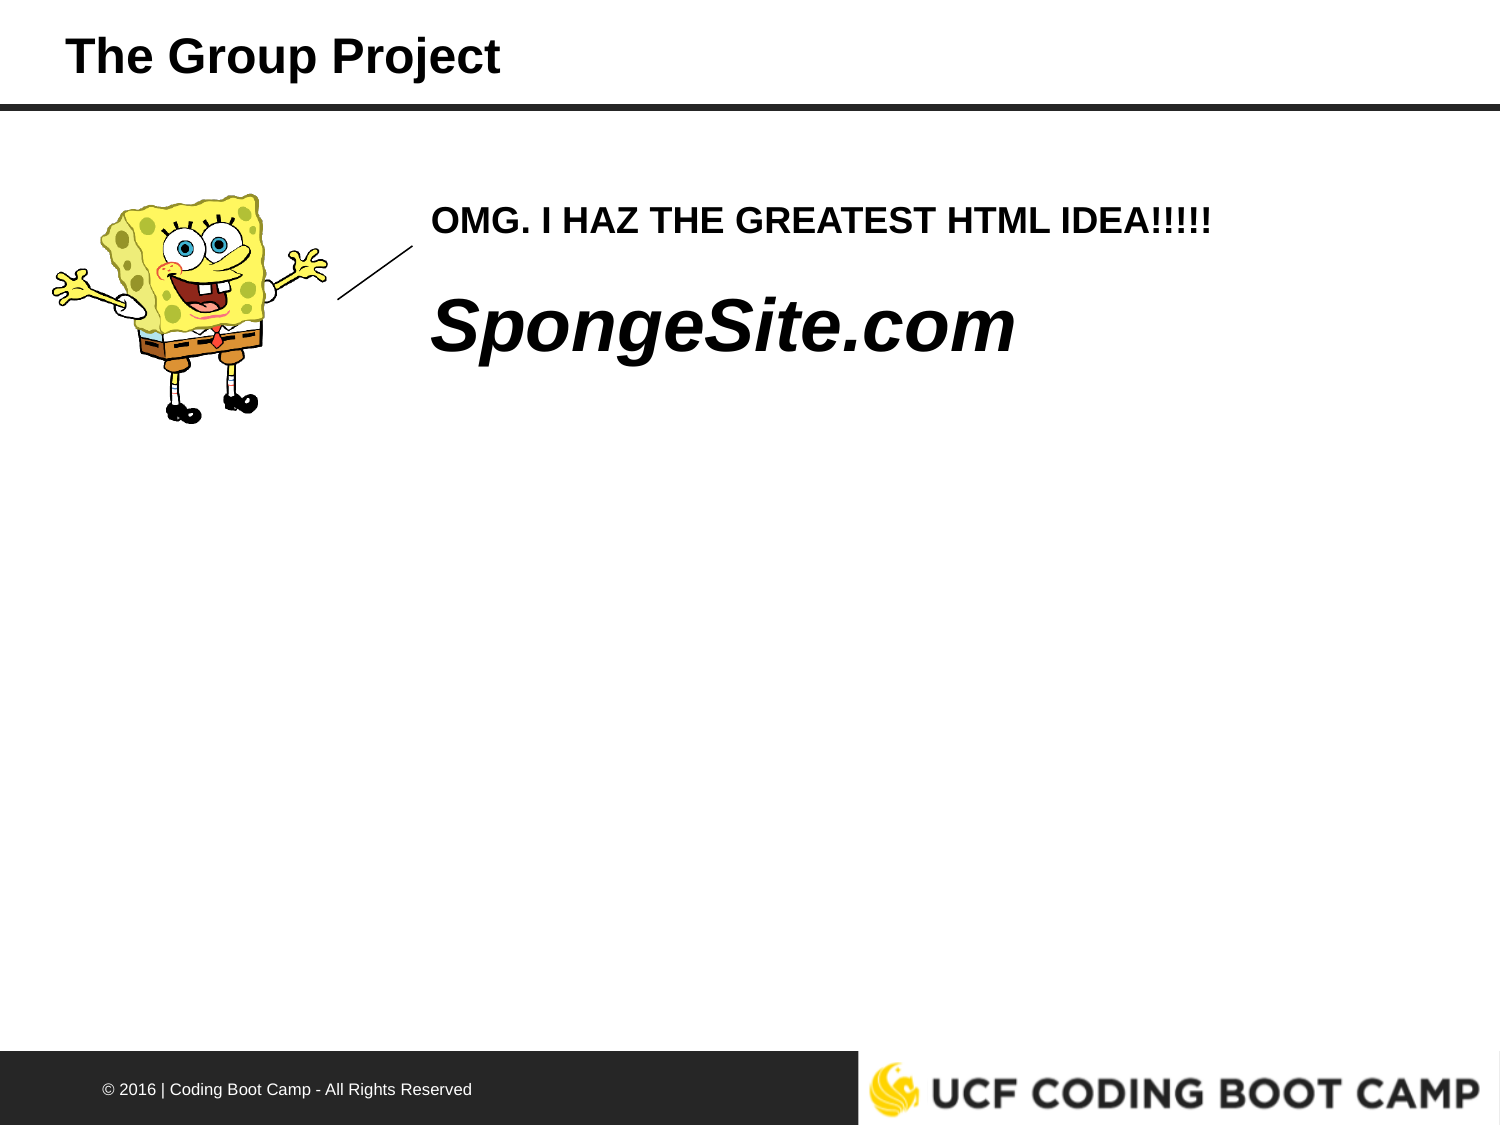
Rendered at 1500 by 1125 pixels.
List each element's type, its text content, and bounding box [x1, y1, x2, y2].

title The Group Project [50, 0, 948, 108]
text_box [337, 245, 413, 300]
picture [858, 1051, 1500, 1125]
text_box SpongeSite.com [415, 269, 1033, 375]
picture [46, 189, 333, 427]
text_box OMG. I HAZ THE GREATEST HTML IDEA!!!!! [416, 189, 1229, 249]
